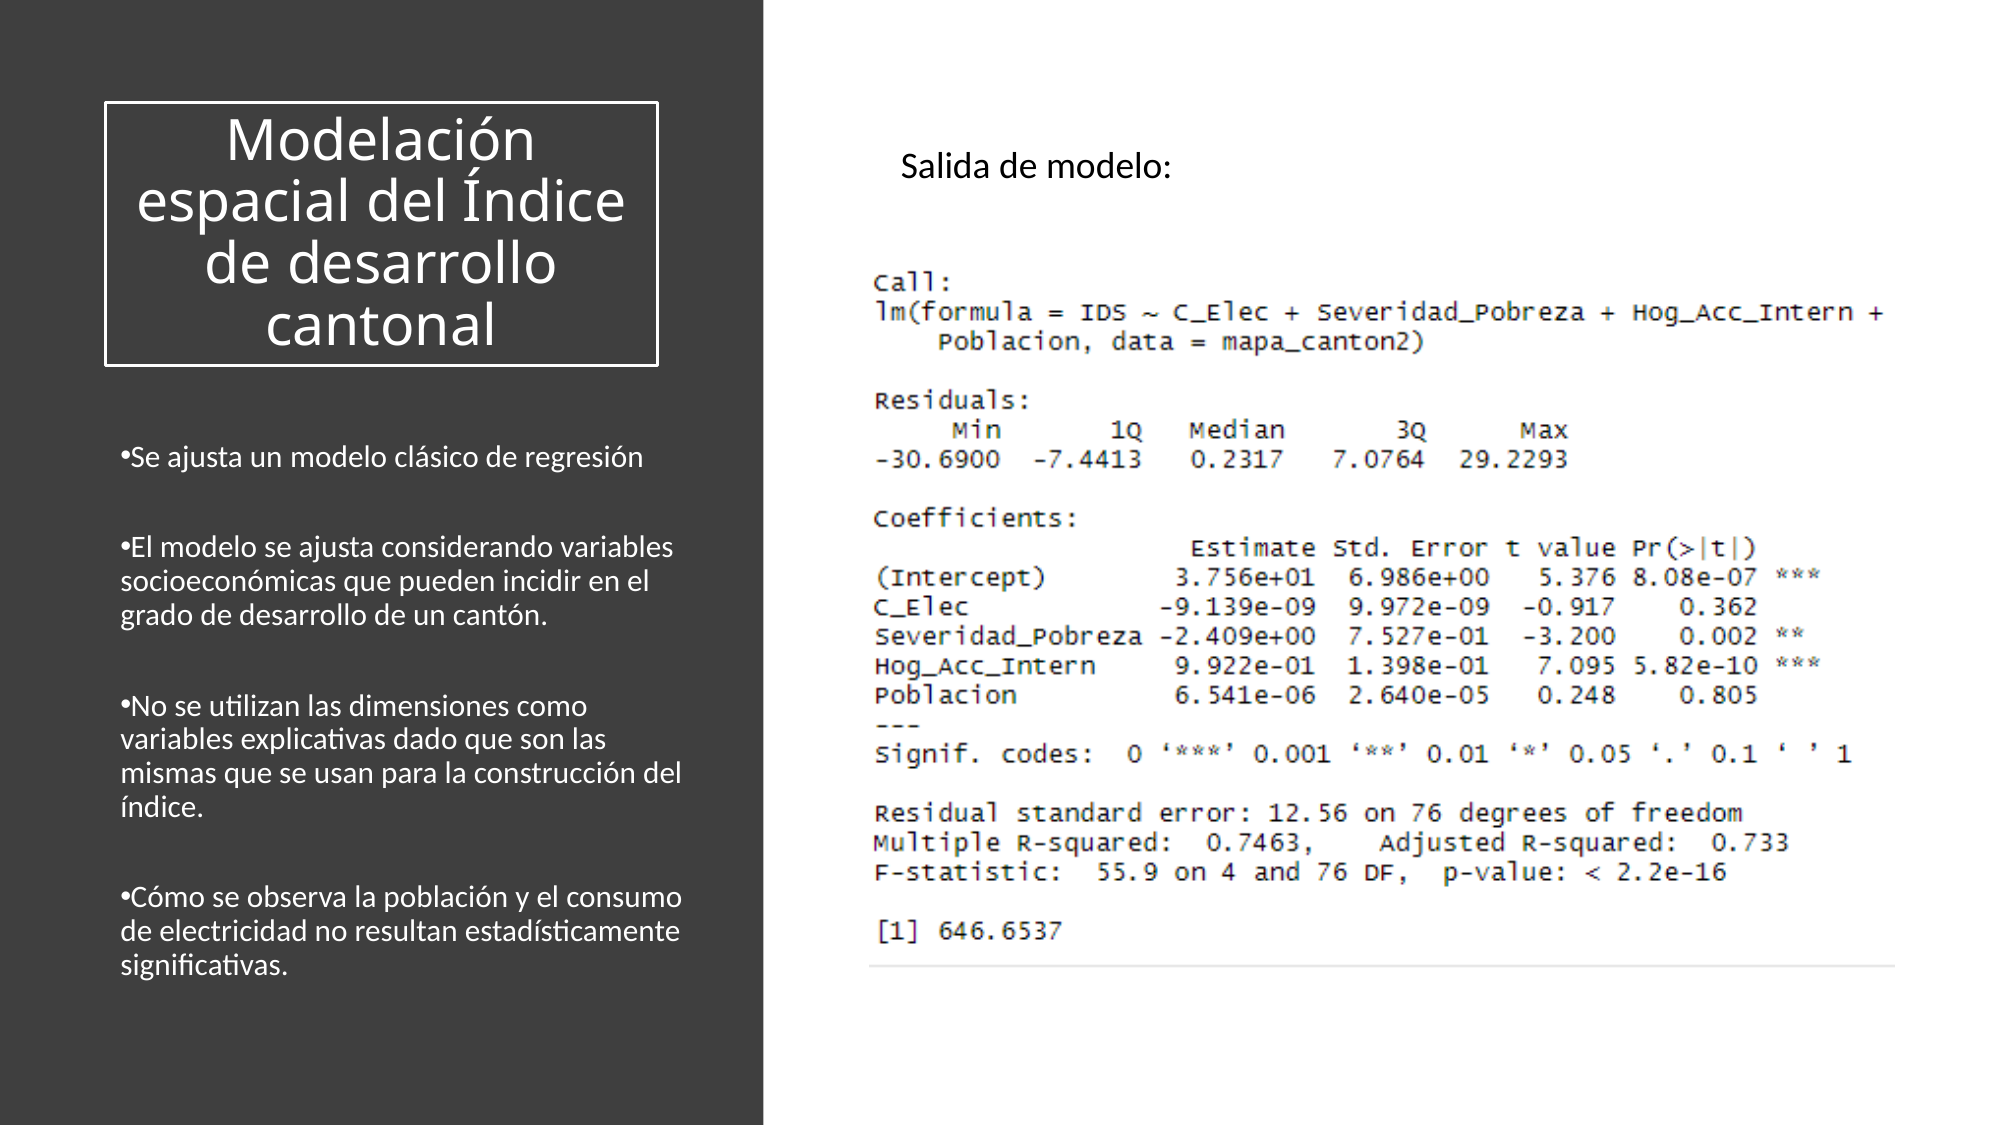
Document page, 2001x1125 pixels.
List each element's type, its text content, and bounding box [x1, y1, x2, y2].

title Modelación espacial del Índice de desarrollo cantonal [105, 102, 658, 366]
text_box Salida de modelo: [886, 133, 1627, 194]
picture [869, 258, 1895, 993]
text_box [0, 0, 764, 1125]
text_box Se ajusta un modelo clásico de regresión El modelo se ajusta considerando variables socioeconómicas que pueden incidir en el grado de desarrollo de un cantón. No se utilizan las dimensiones como variables explicativas dado que son las mismas que se usan para la construcción del índice. Cómo se observa la población y el consumo de electricidad no resultan estadísticamente significativas. [105, 432, 711, 993]
